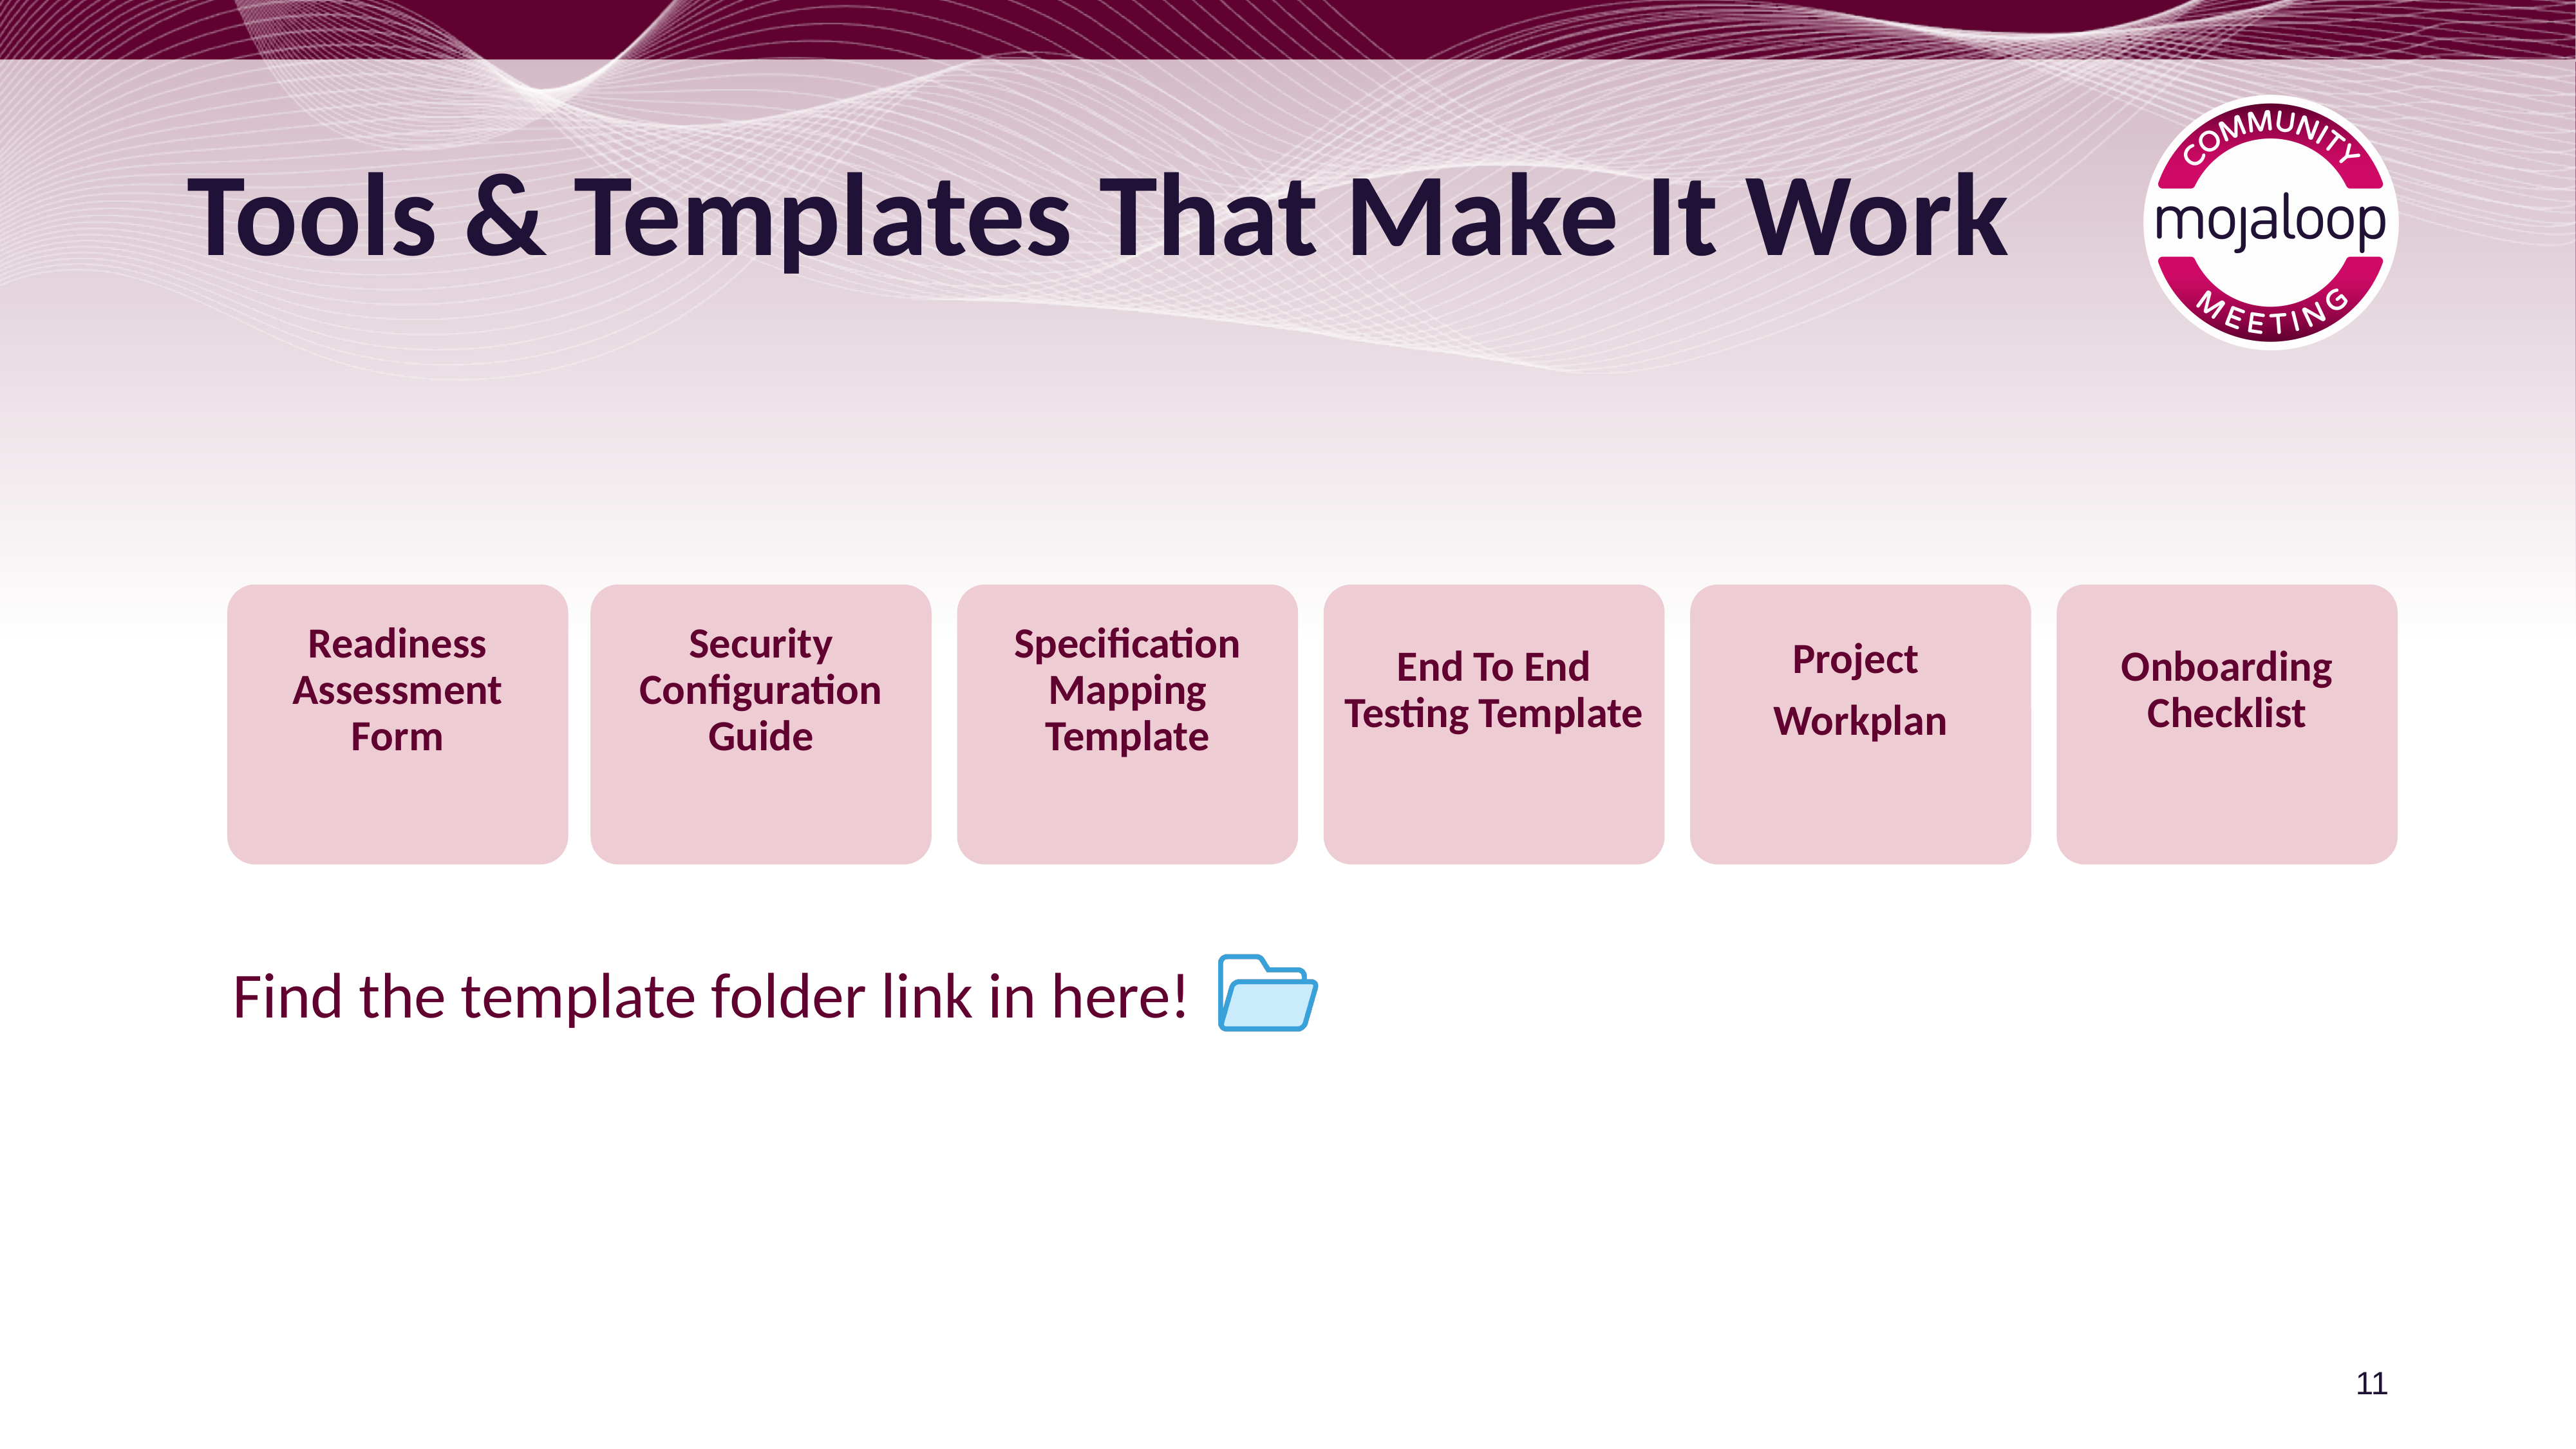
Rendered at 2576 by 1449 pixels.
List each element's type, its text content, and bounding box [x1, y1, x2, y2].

picture [0, 0, 2576, 59]
text_box Find the template folder link in here! [223, 948, 1205, 1036]
picture [2143, 95, 2399, 350]
picture [1205, 948, 1320, 1036]
title Tools & Templates That Make It Work [177, 77, 2110, 357]
slide_number 11 [1819, 1343, 2399, 1421]
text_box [223, 584, 2399, 865]
